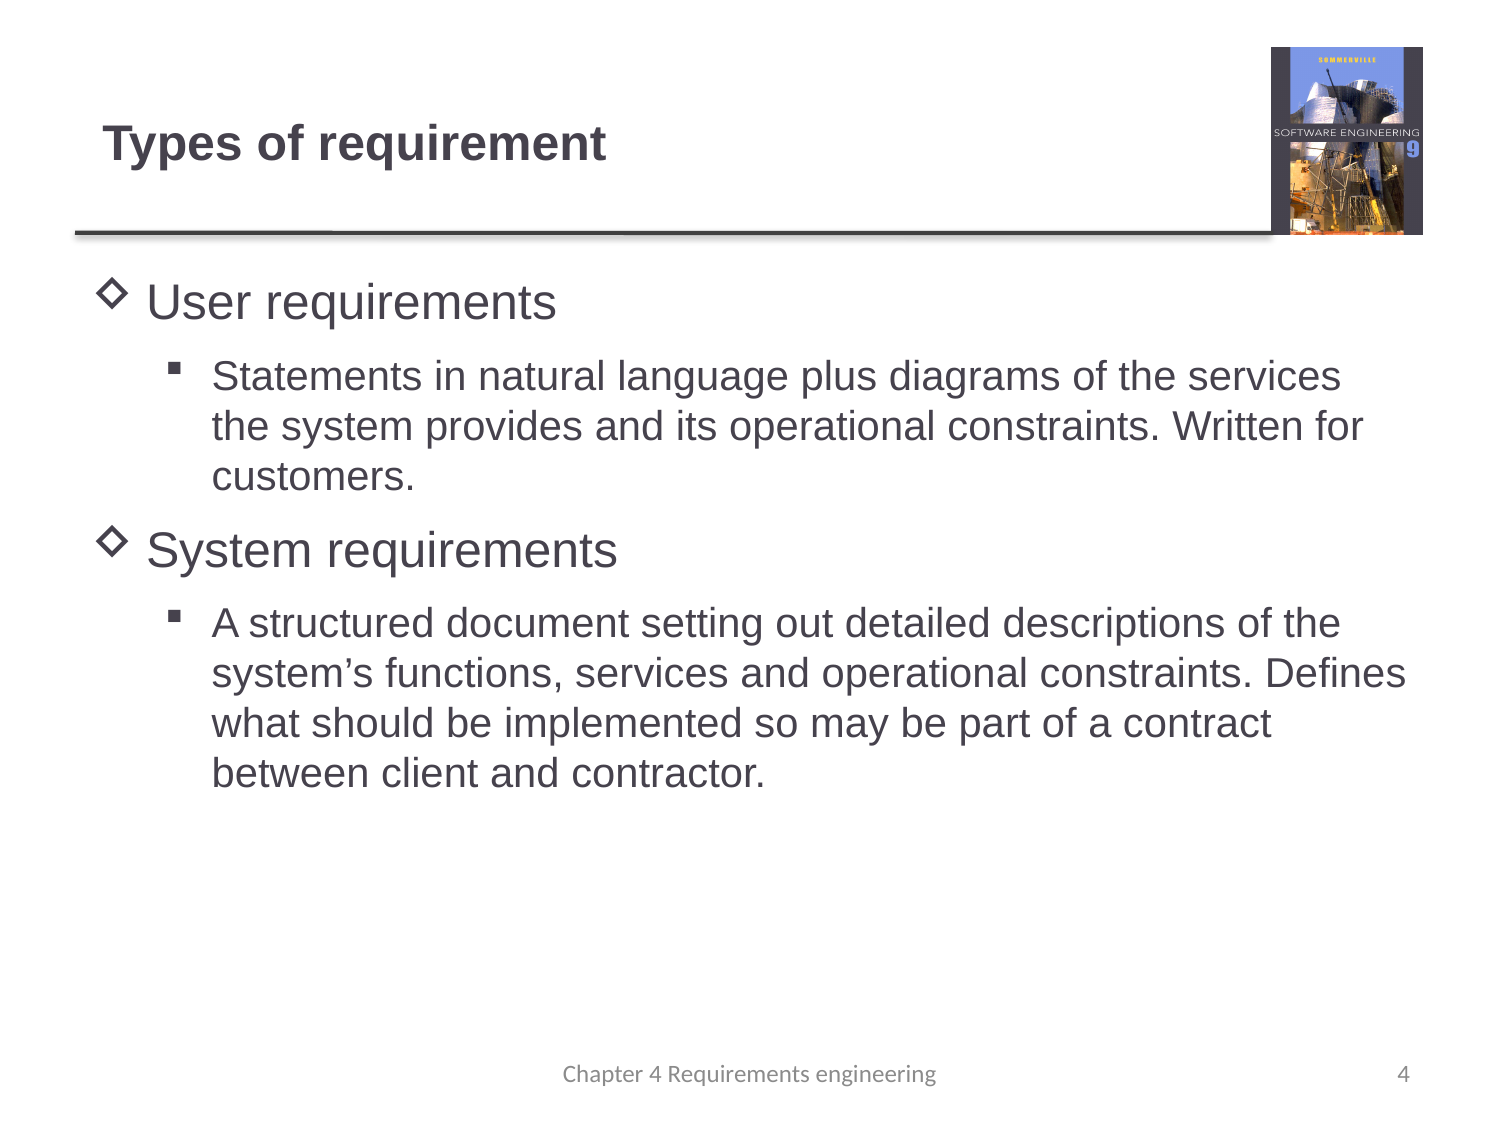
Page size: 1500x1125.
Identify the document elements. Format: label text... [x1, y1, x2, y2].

slide_number 4 [1074, 1042, 1425, 1103]
title Types of requirement [87, 49, 1500, 232]
list User requirements Statements in natural language plus diagrams of the services the system provides and its operational constraints. Written for customers. System requirements A structured document setting out detailed descriptions of the system’s functions, services and operational constraints. Defines what should be implemented so may be part of a contract between client and contractor. [75, 262, 1425, 1005]
footer Chapter 4 Requirements engineering [512, 1042, 988, 1103]
